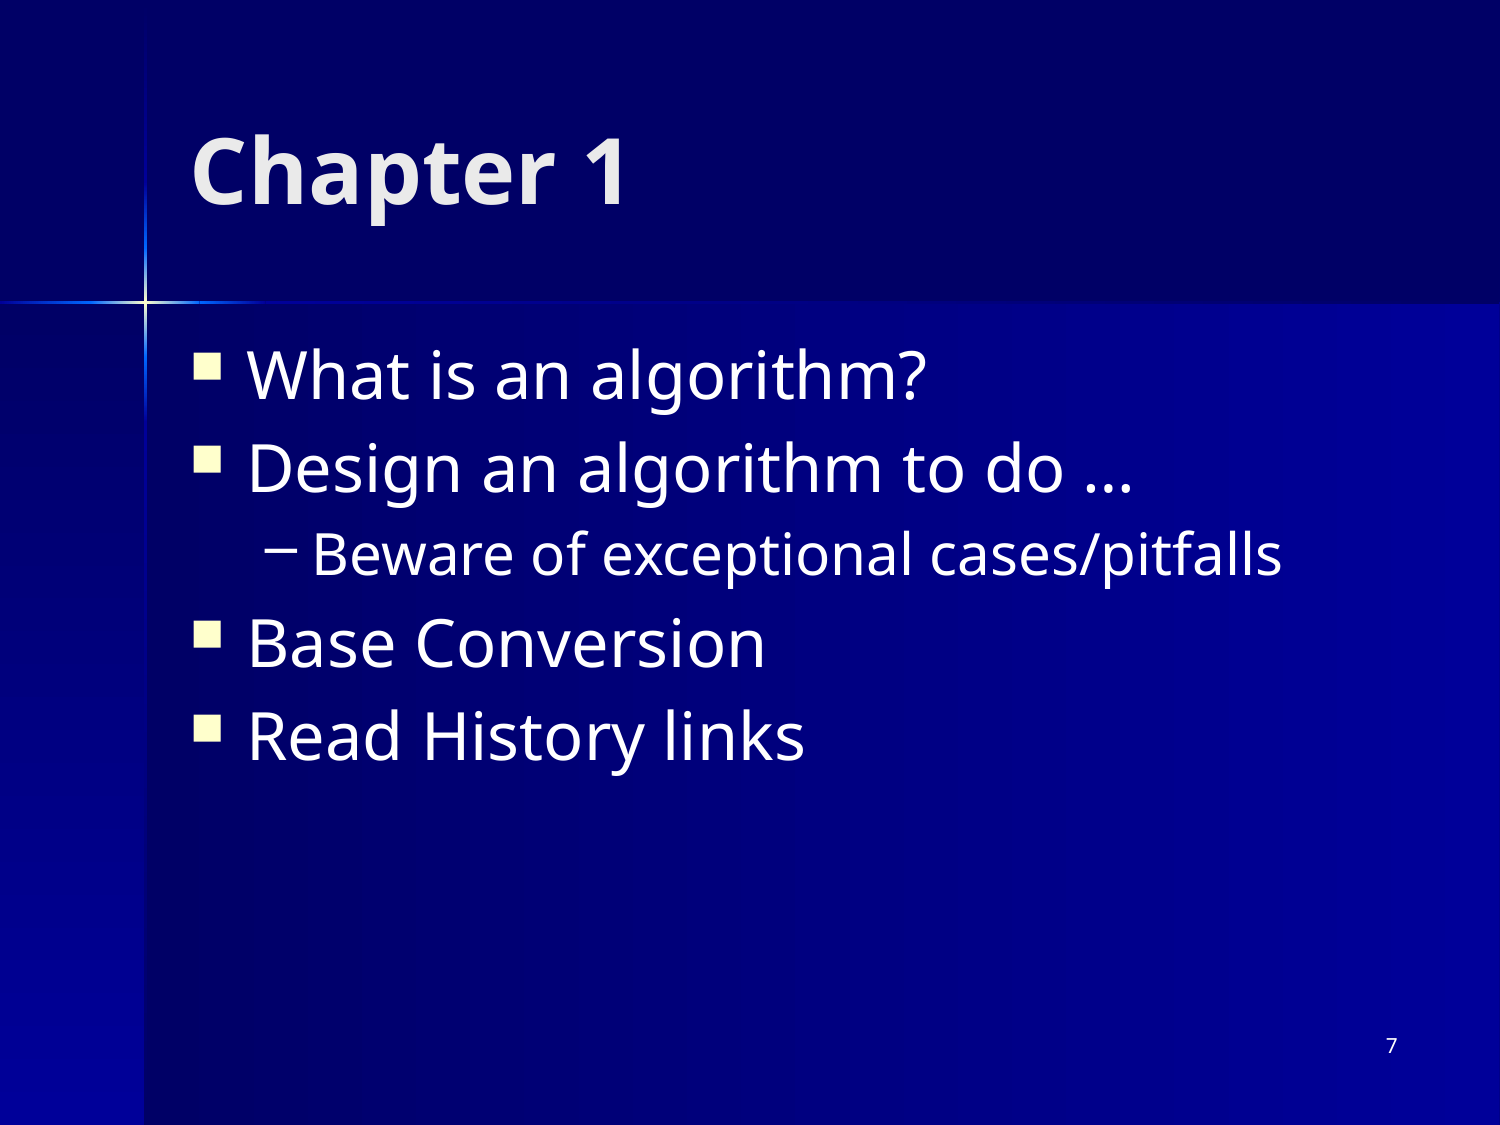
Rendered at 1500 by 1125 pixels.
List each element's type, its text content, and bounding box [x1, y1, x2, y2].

slide_number 7 [1100, 1025, 1413, 1100]
title Chapter 1 [174, 50, 1413, 285]
list What is an algorithm? Design an algorithm to do … Beware of exceptional cases/pitfalls Base Conversion Read History links [174, 324, 1413, 1000]
